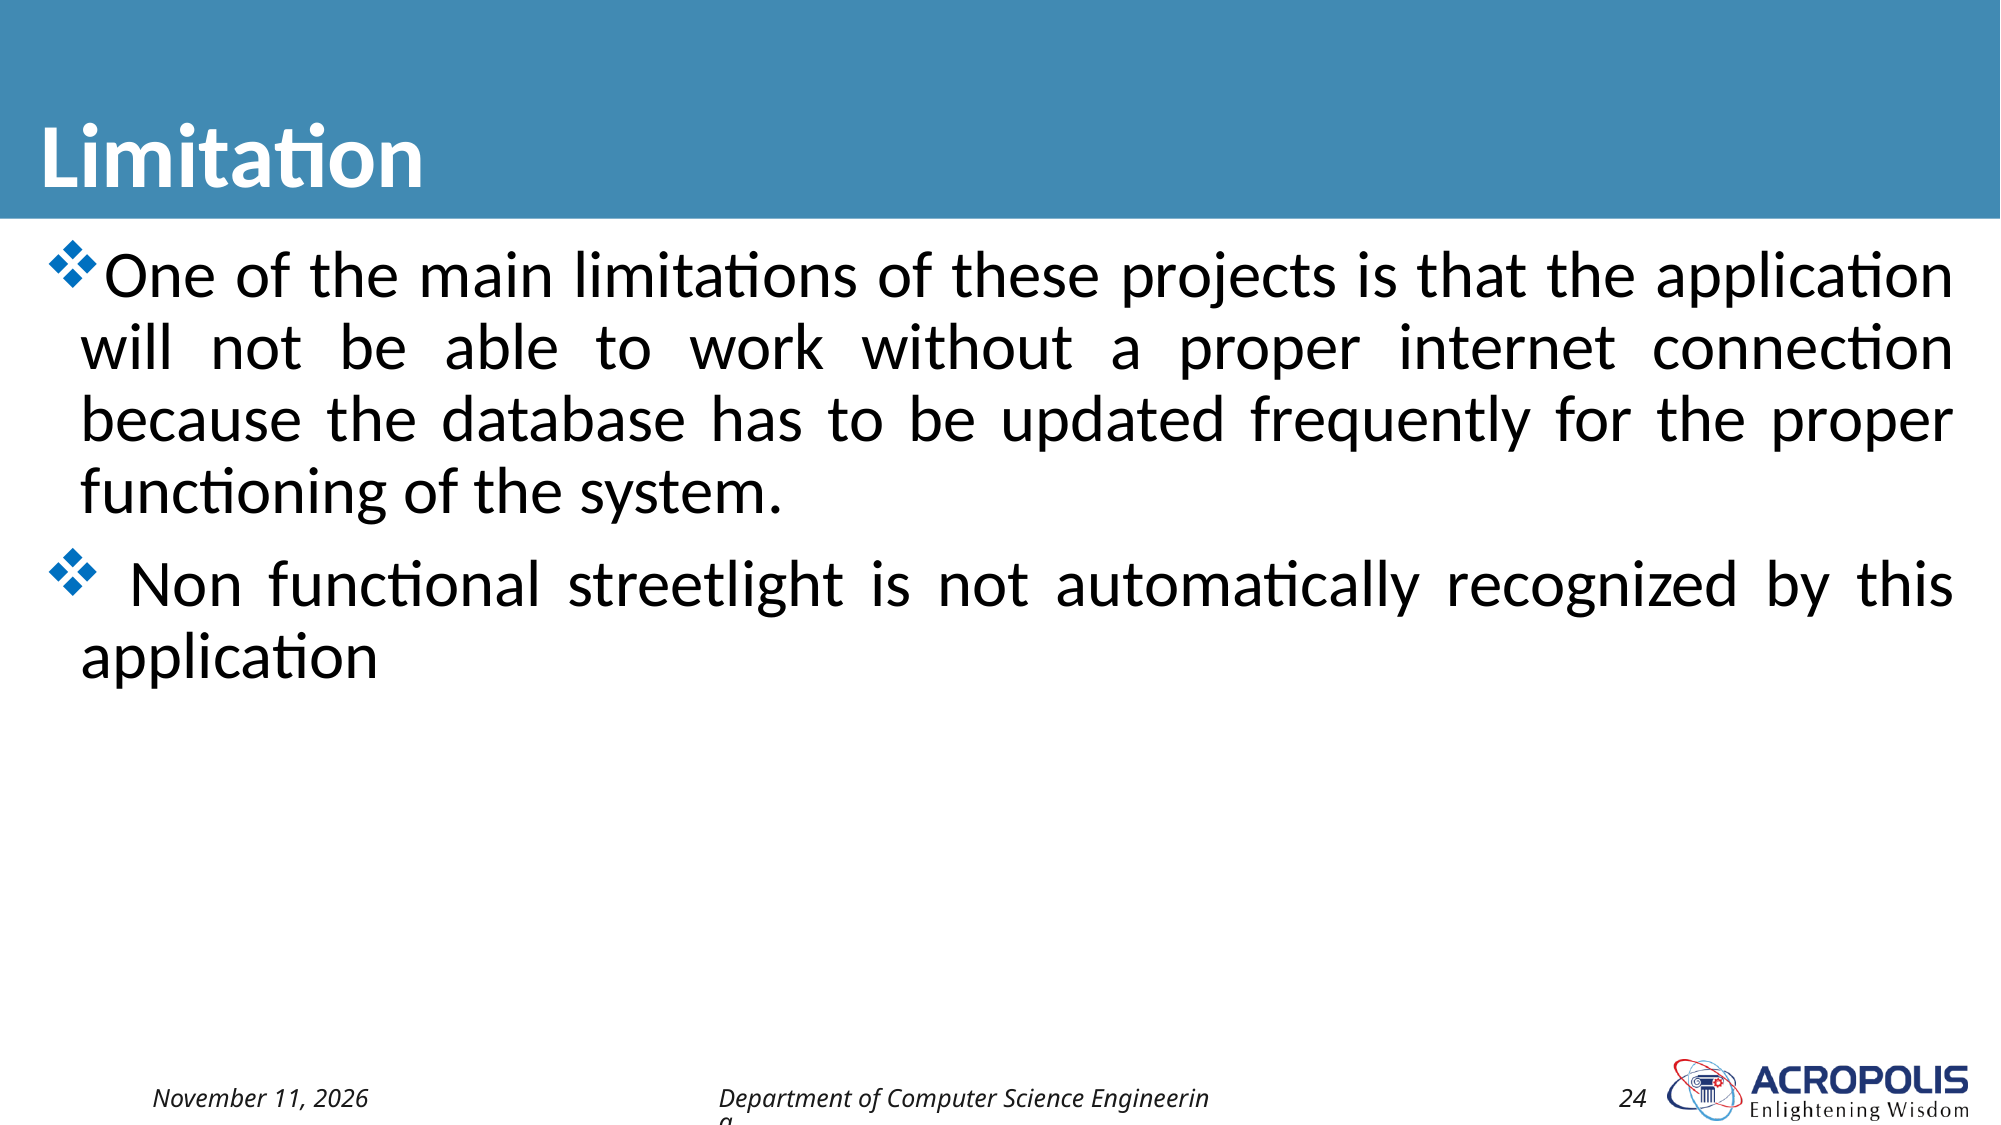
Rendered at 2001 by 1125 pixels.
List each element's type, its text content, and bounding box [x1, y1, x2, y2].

picture [1667, 1072, 1968, 1121]
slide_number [137, 1076, 663, 1122]
list One of the main limitations of these projects is that the application will not be able to work without a proper internet connection because the database has to be updated frequently for the proper functioning of the system. Non functional streetlight is not automatically recognized by this application [28, 232, 1972, 1072]
slide_number 24 [1436, 1076, 1662, 1122]
footer Department of Computer Science Engineering [703, 1076, 1229, 1122]
title Limitation [25, 0, 1974, 214]
